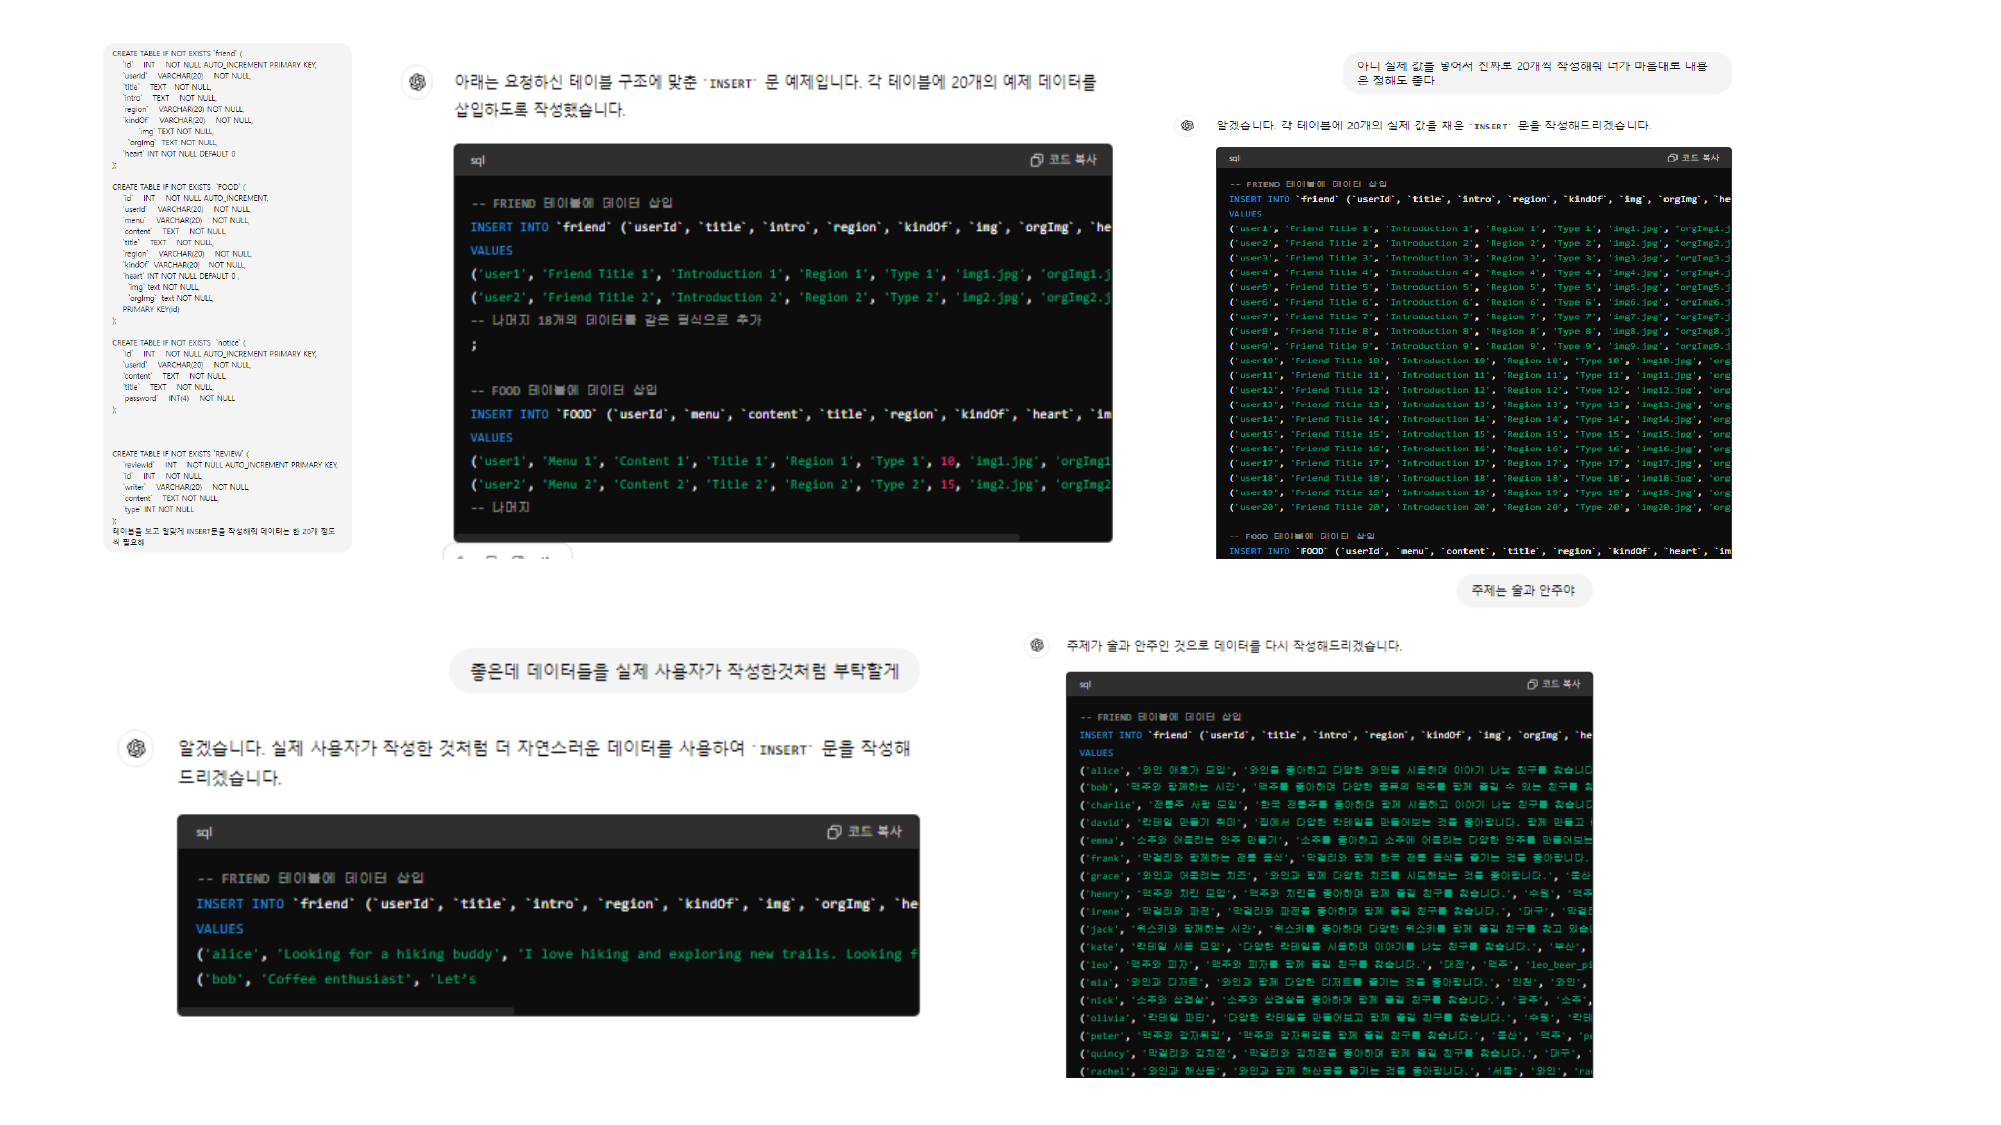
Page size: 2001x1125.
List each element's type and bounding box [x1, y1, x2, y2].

picture [1005, 573, 1671, 1078]
picture [95, 628, 939, 1045]
picture [95, 40, 1138, 559]
picture [1153, 40, 1790, 559]
